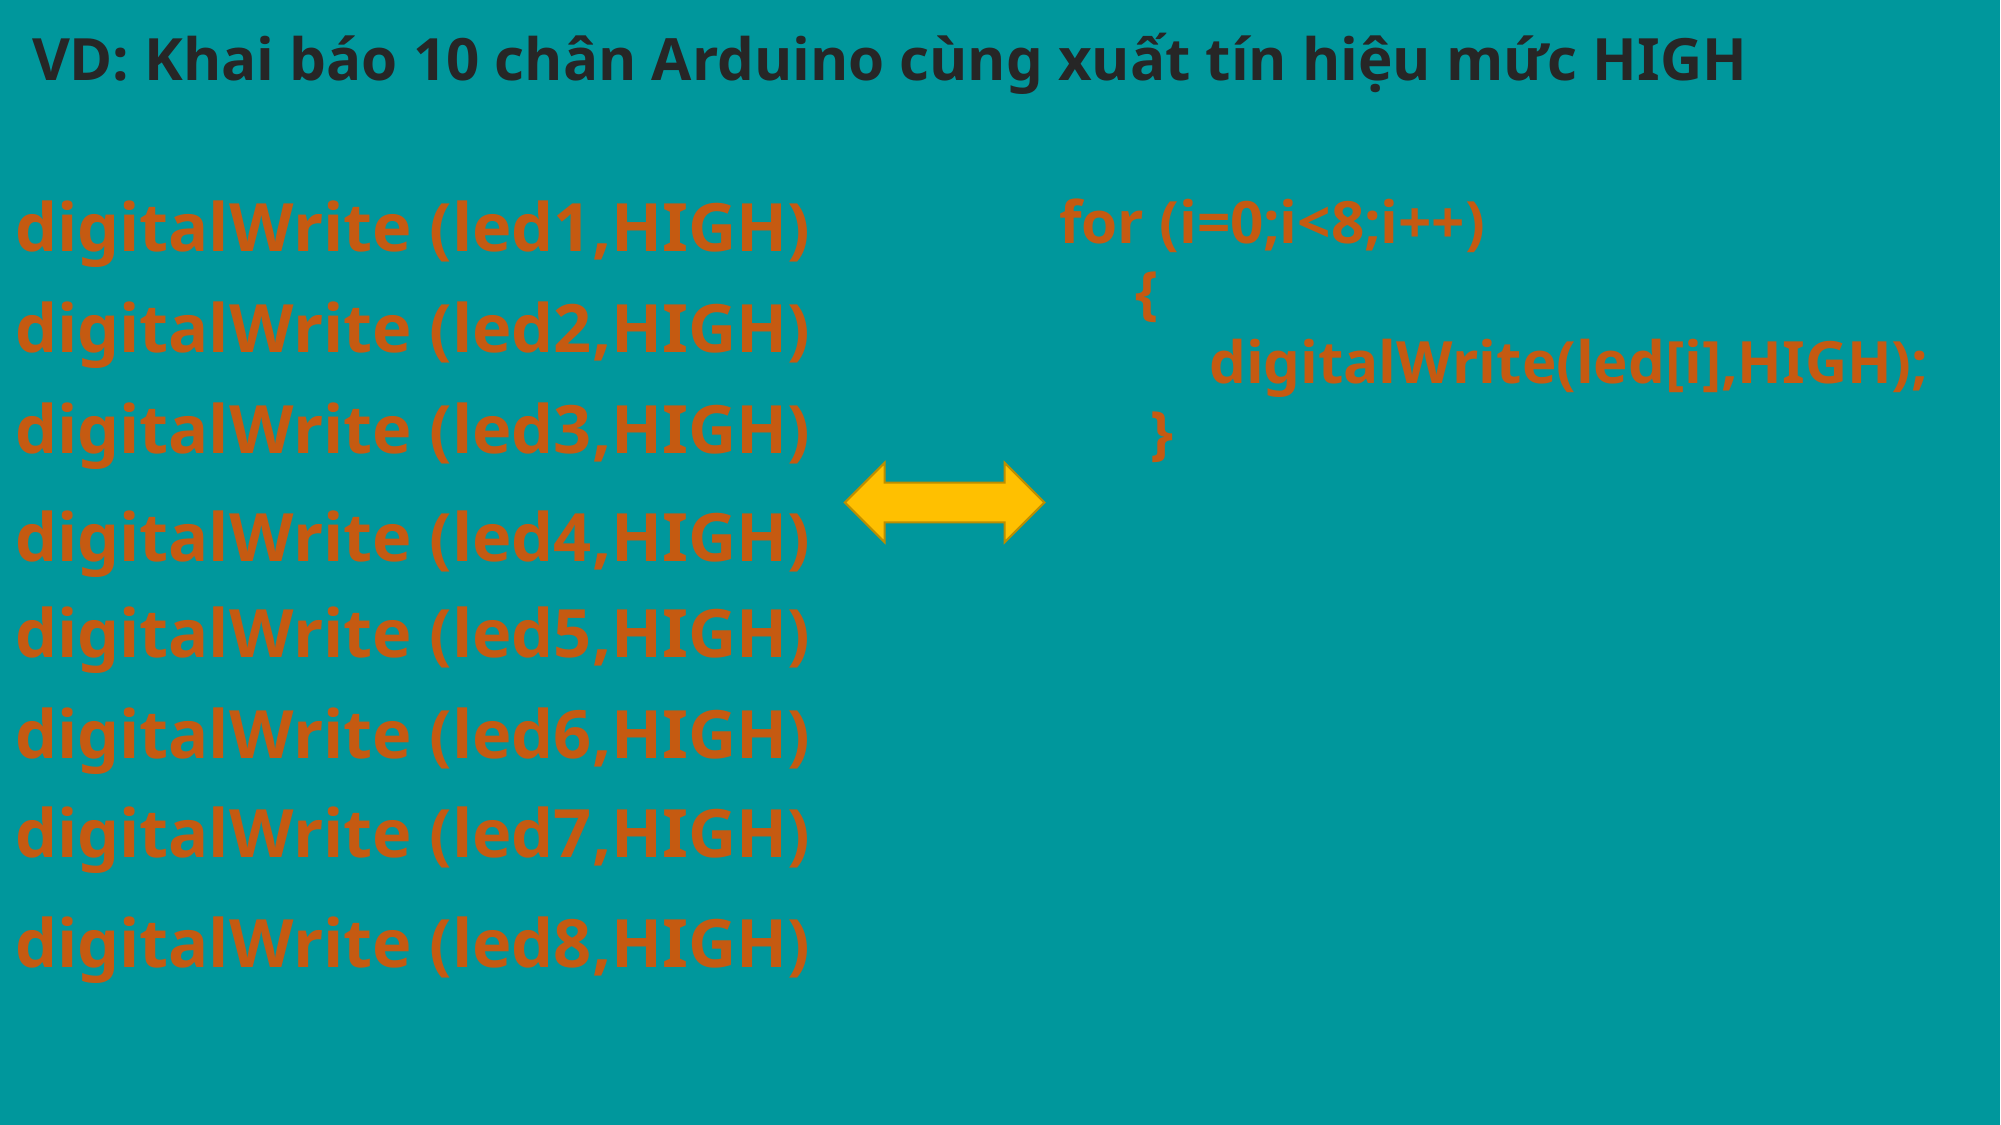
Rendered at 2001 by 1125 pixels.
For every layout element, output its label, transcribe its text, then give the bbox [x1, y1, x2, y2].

text_box digitalWrite (led7,HIGH) [0, 783, 990, 879]
text_box digitalWrite (led4,HIGH) [0, 487, 990, 583]
text_box for (i=0;i<8;i++) { digitalWrite(led[i],HIGH); } [1044, 177, 2000, 473]
text_box digitalWrite (led6,HIGH) [0, 684, 990, 780]
text_box digitalWrite (led2,HIGH) [0, 278, 990, 374]
text_box VD: Khai báo 10 chân Arduino cùng xuất tín hiệu mức HIGH [17, 14, 1983, 100]
text_box [858, 460, 1046, 545]
text_box digitalWrite (led5,HIGH) [0, 583, 990, 679]
text_box digitalWrite (led8,HIGH) [0, 893, 990, 989]
text_box digitalWrite (led3,HIGH) [0, 379, 990, 475]
text_box digitalWrite (led1,HIGH) [0, 177, 990, 273]
